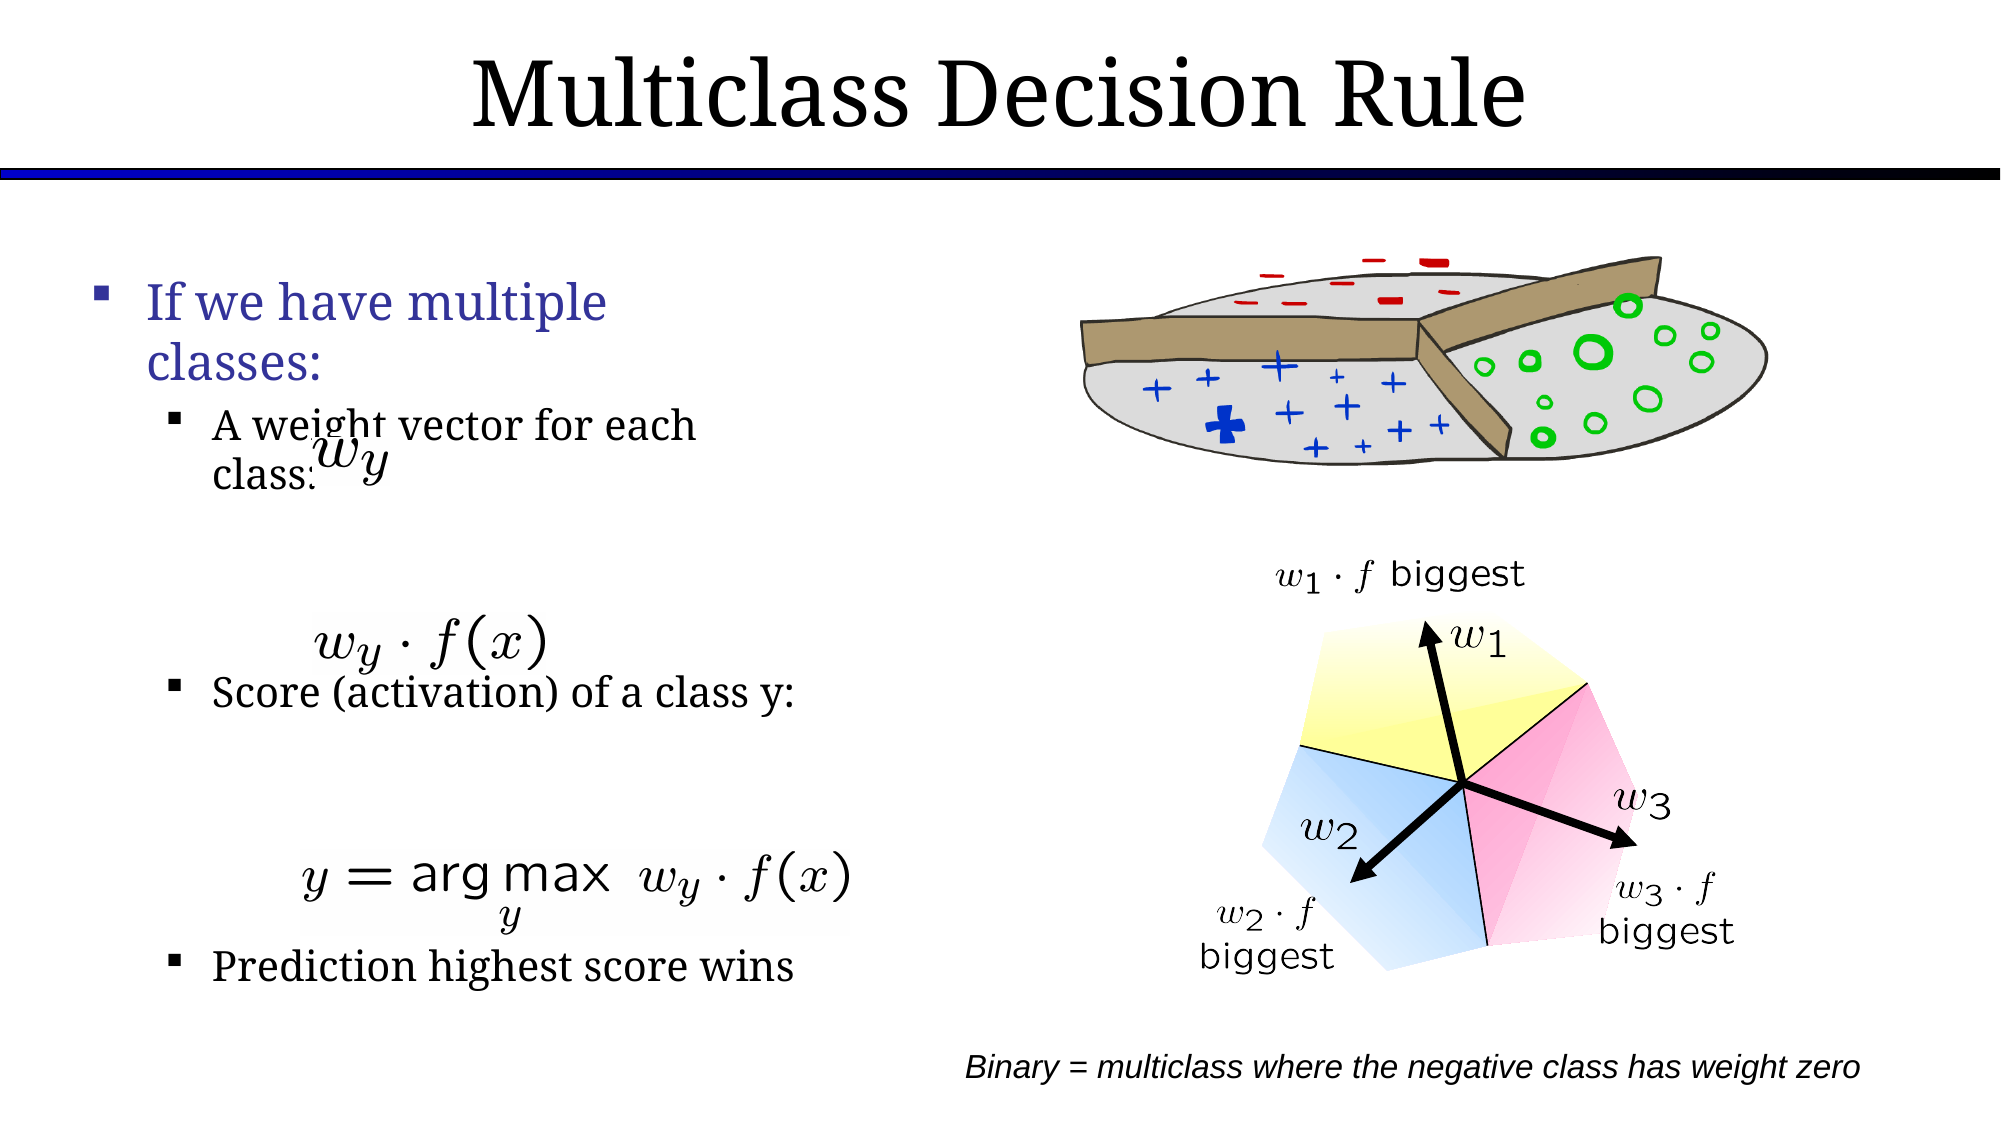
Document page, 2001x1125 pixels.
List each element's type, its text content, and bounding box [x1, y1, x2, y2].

picture [299, 849, 851, 936]
picture [1299, 817, 1359, 851]
title Multiclass Decision Rule [0, 0, 2000, 184]
picture [312, 437, 390, 486]
picture [1449, 624, 1506, 658]
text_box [1262, 607, 1638, 971]
picture [1037, 225, 1801, 501]
picture [1612, 787, 1671, 823]
text_box Binary = multiclass where the negative class has weight zero [950, 1037, 1963, 1093]
picture [1599, 870, 1735, 951]
picture [312, 612, 546, 676]
list If we have multiple classes: A weight vector for each class: Score (activation) of a class y: Prediction highest score wins [74, 262, 813, 1006]
picture [1274, 557, 1526, 595]
picture [1199, 895, 1335, 976]
